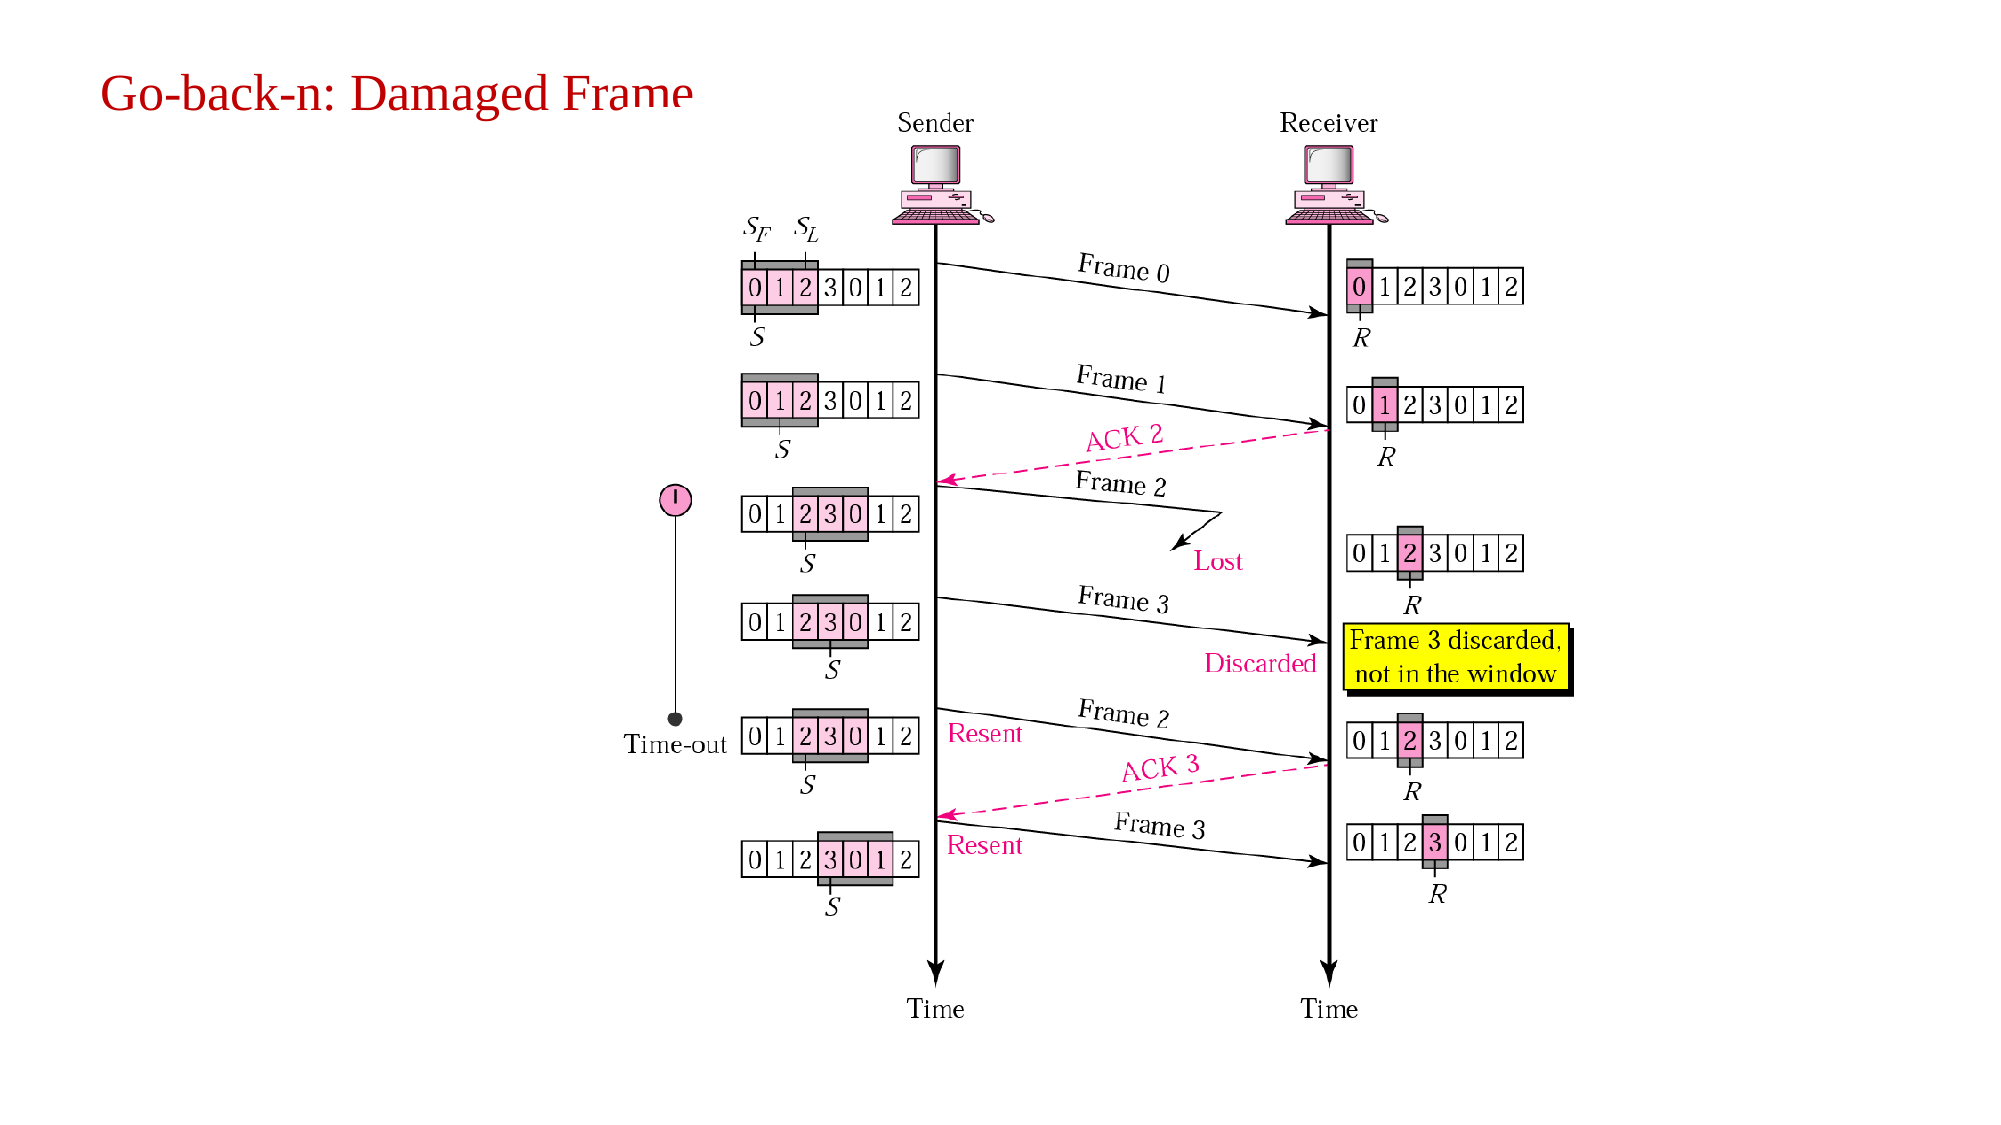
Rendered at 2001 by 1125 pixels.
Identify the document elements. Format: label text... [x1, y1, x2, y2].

title Go-back-n: Damaged Frame [100, 31, 764, 157]
picture [623, 107, 1574, 1024]
